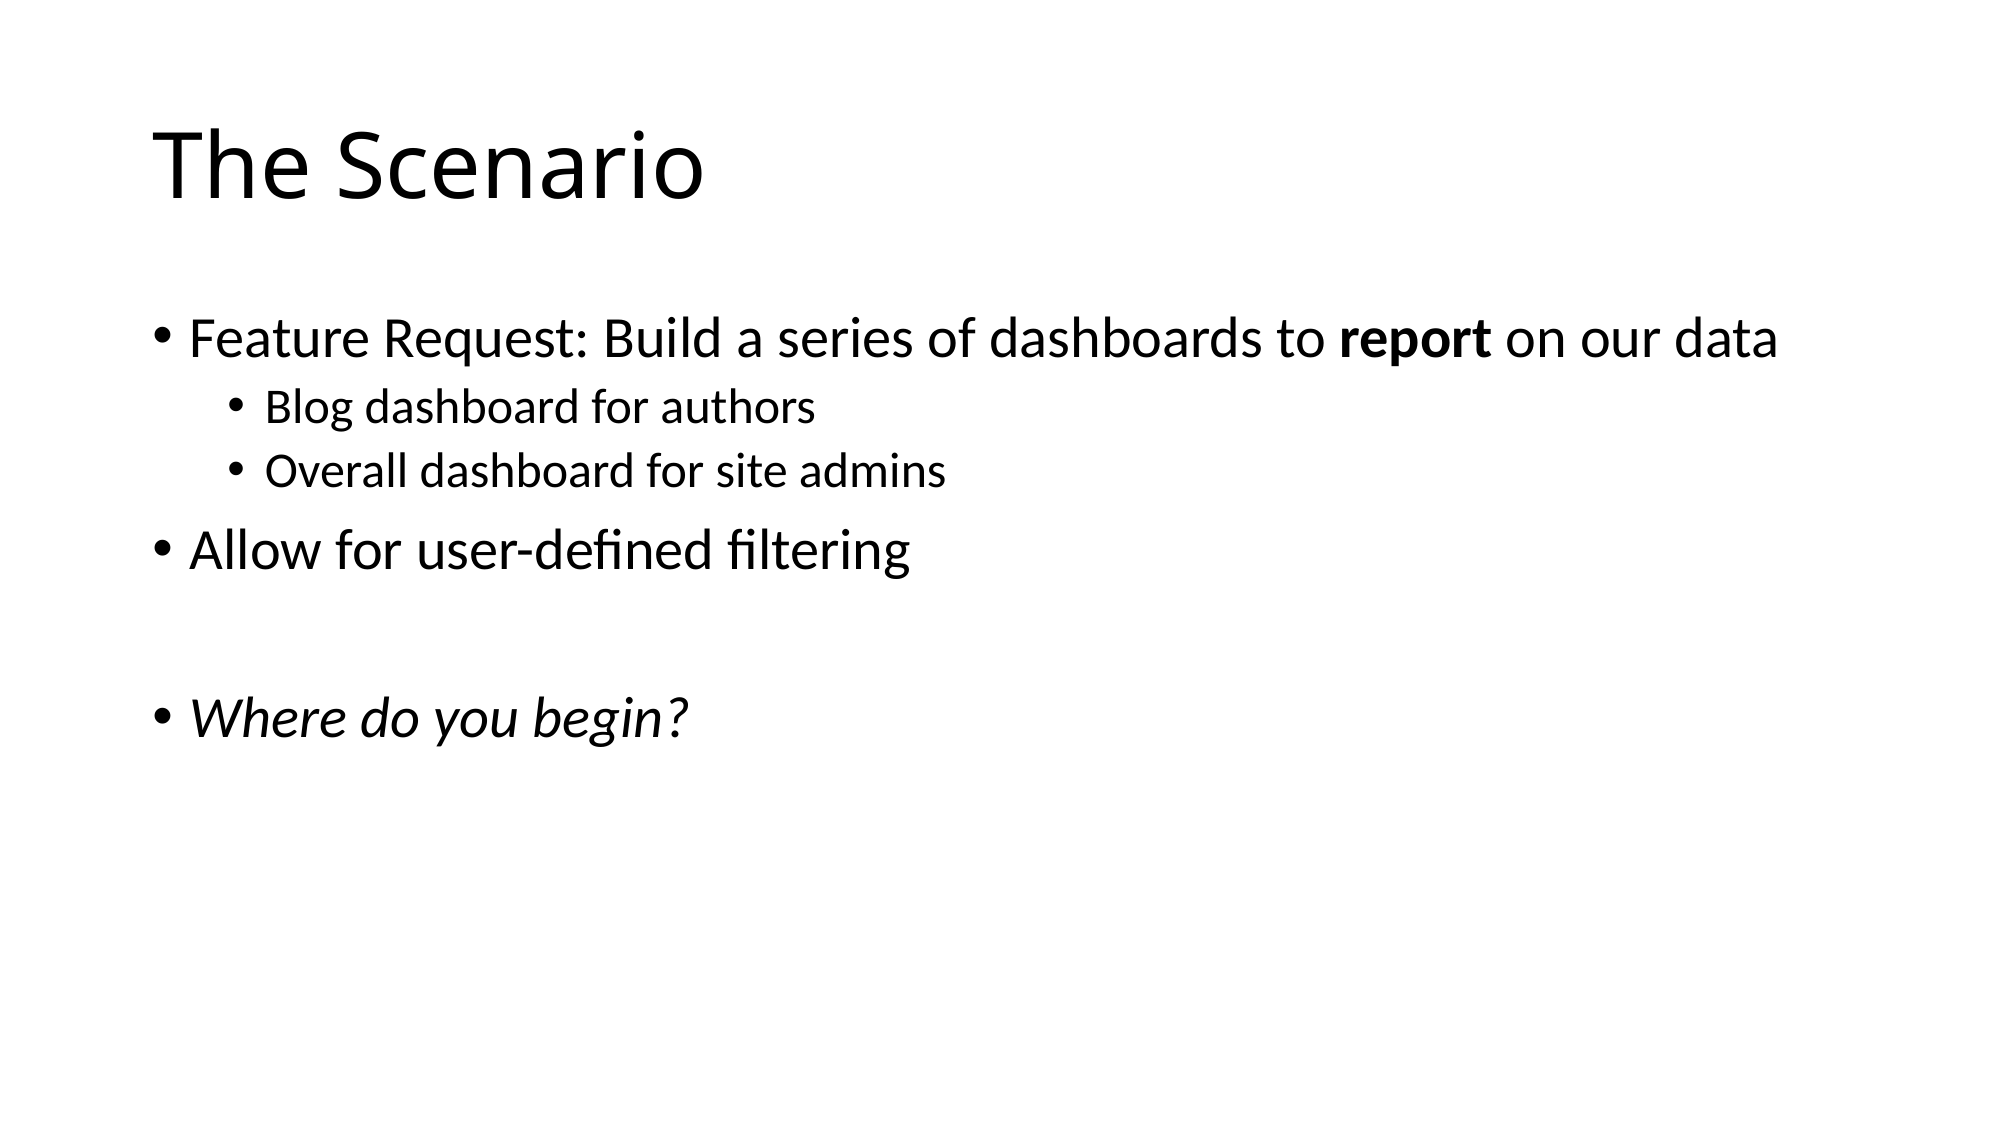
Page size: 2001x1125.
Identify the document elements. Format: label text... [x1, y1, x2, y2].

list Feature Request: Build a series of dashboards to report on our data Blog dashboard for authors Overall dashboard for site admins Allow for user-defined filtering Where do you begin? [137, 299, 1863, 1014]
title The Scenario [137, 59, 1863, 278]
